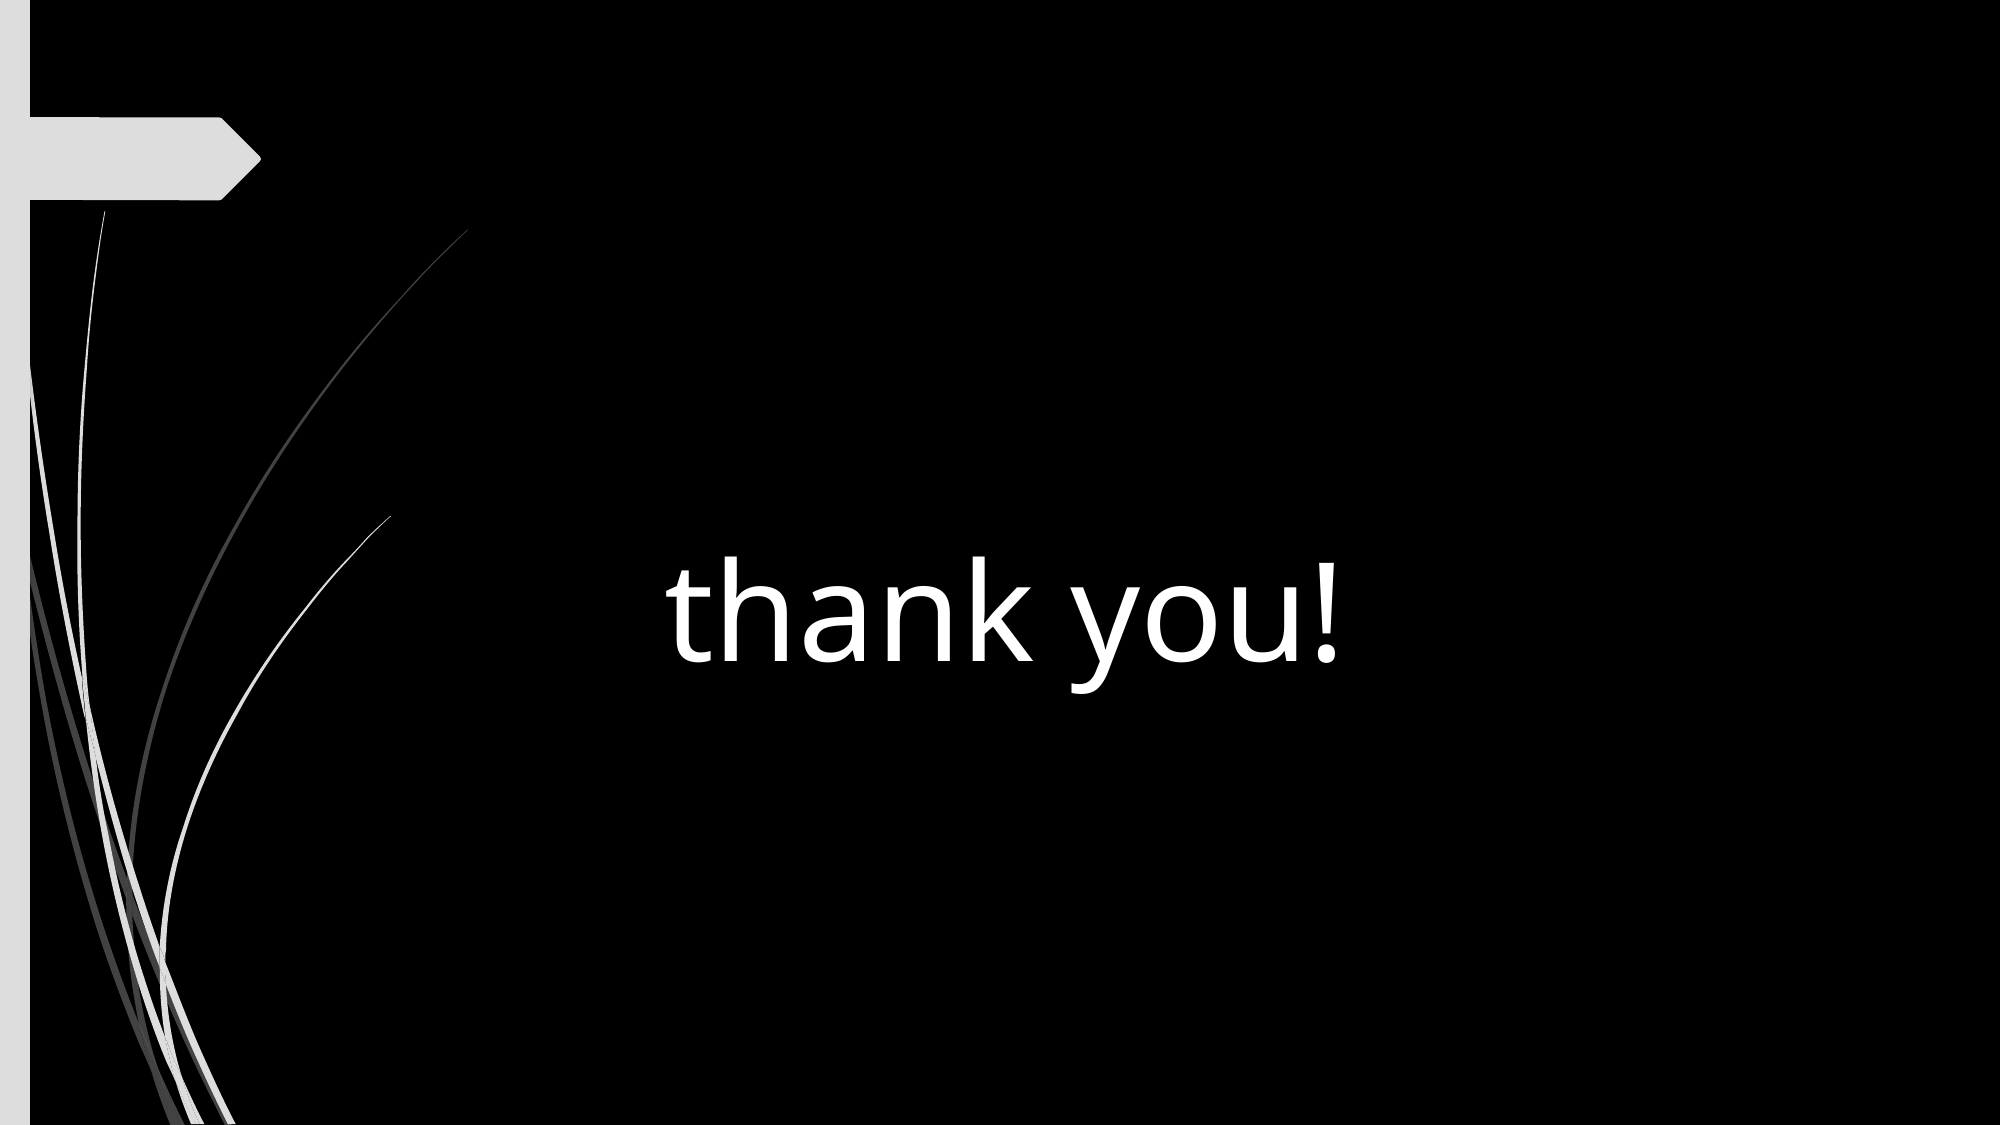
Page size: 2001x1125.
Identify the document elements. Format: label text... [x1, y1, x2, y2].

title thank you! [337, 246, 1800, 988]
